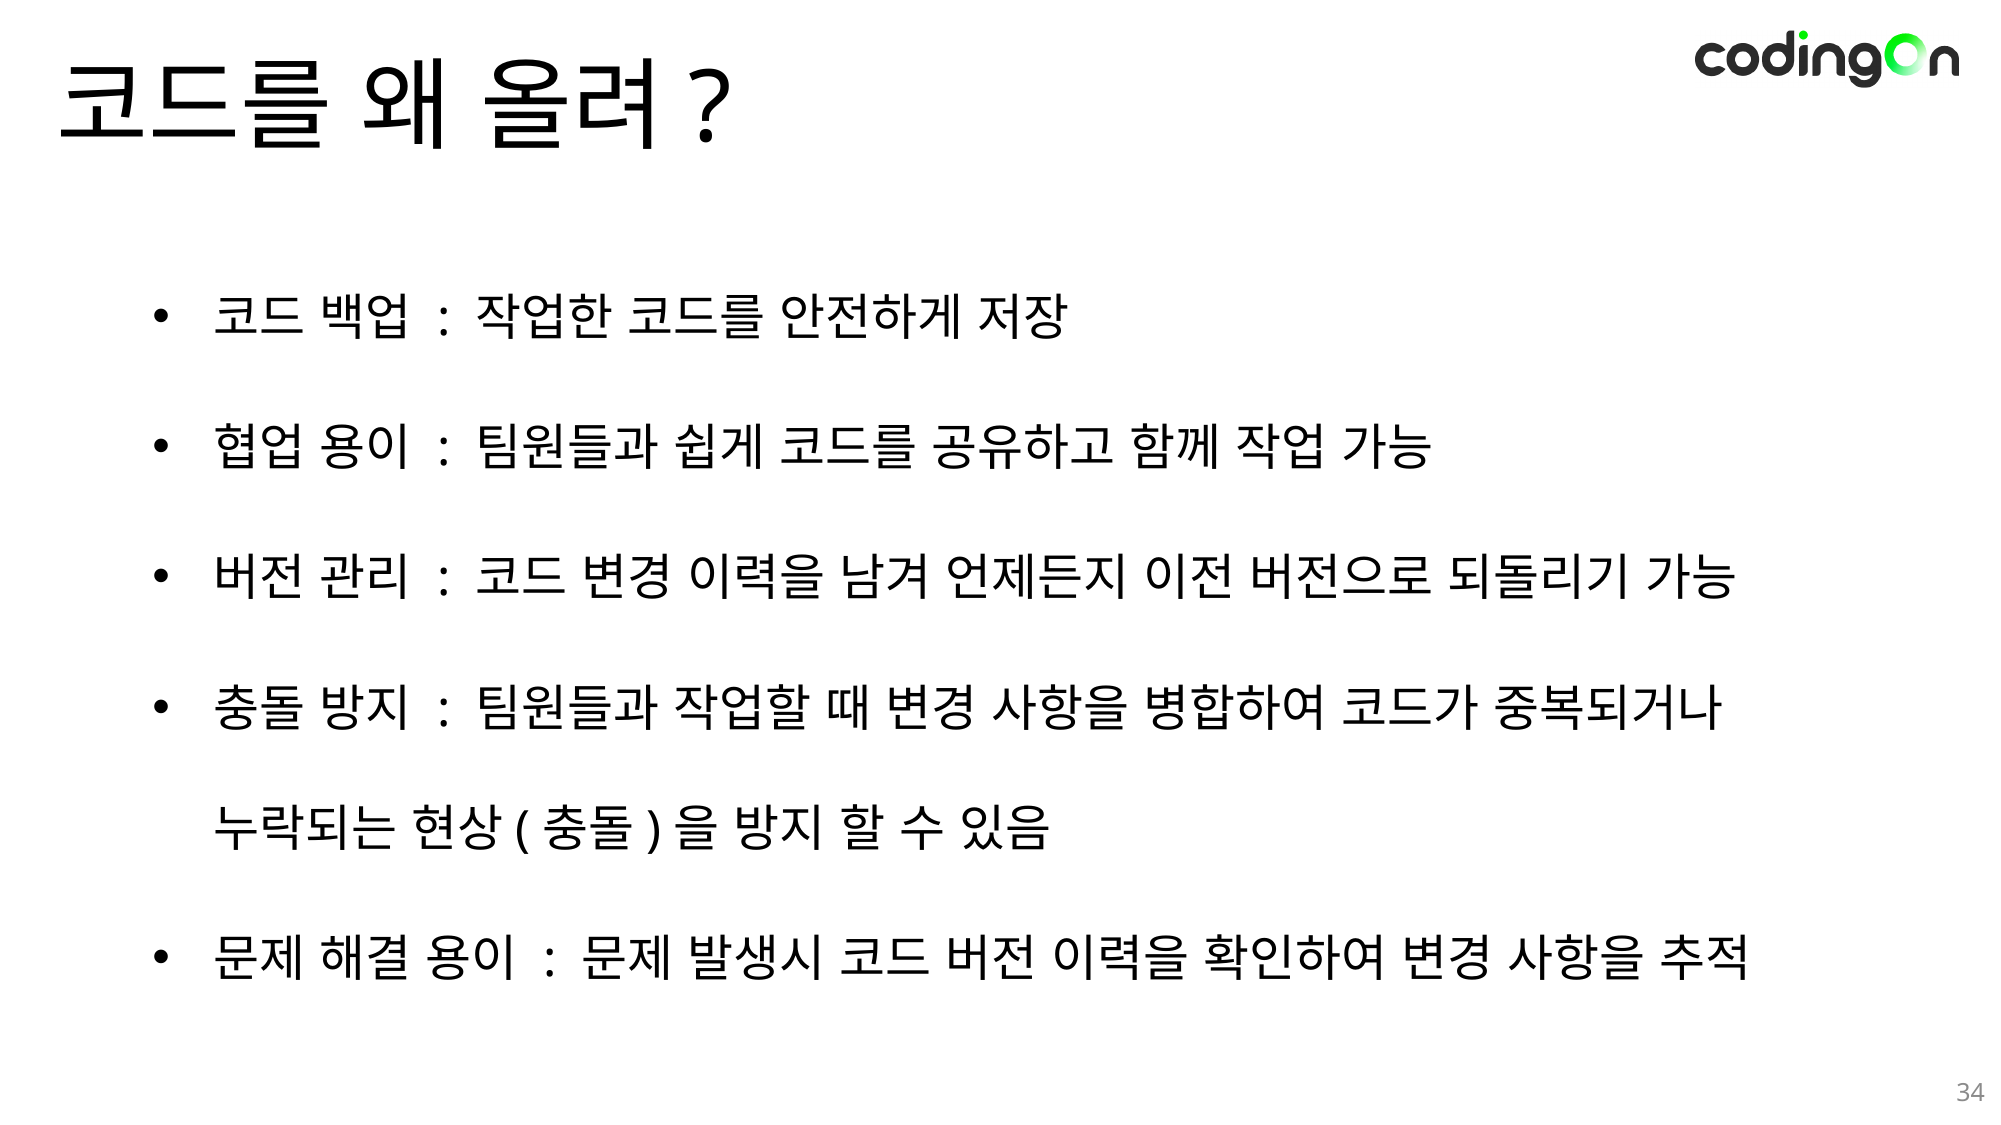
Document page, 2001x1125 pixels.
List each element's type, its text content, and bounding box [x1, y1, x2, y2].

title 코드를 왜 올려? [41, 0, 1767, 218]
list 코드 백업 : 작업한 코드를 안전하게 저장 협업 용이 : 팀원들과 쉽게 코드를 공유하고 함께 작업 가능 버전 관리 : 코드 변경 이력을 남겨 언제든지 이전 버전으로 되돌리기 가능 충돌 방지 : 팀원들과 작업할 때 변경 사항을 병합하여 코드가 중복되거나 누락되는 현상(충돌)을 방지 할 수 있음 문제 해결 용이 : 문제 발생시 코드 버전 이력을 확인하여 변경 사항을 추적 [137, 217, 1863, 1043]
picture [1767, 30, 1959, 88]
slide_number 34 [1550, 1063, 2000, 1124]
